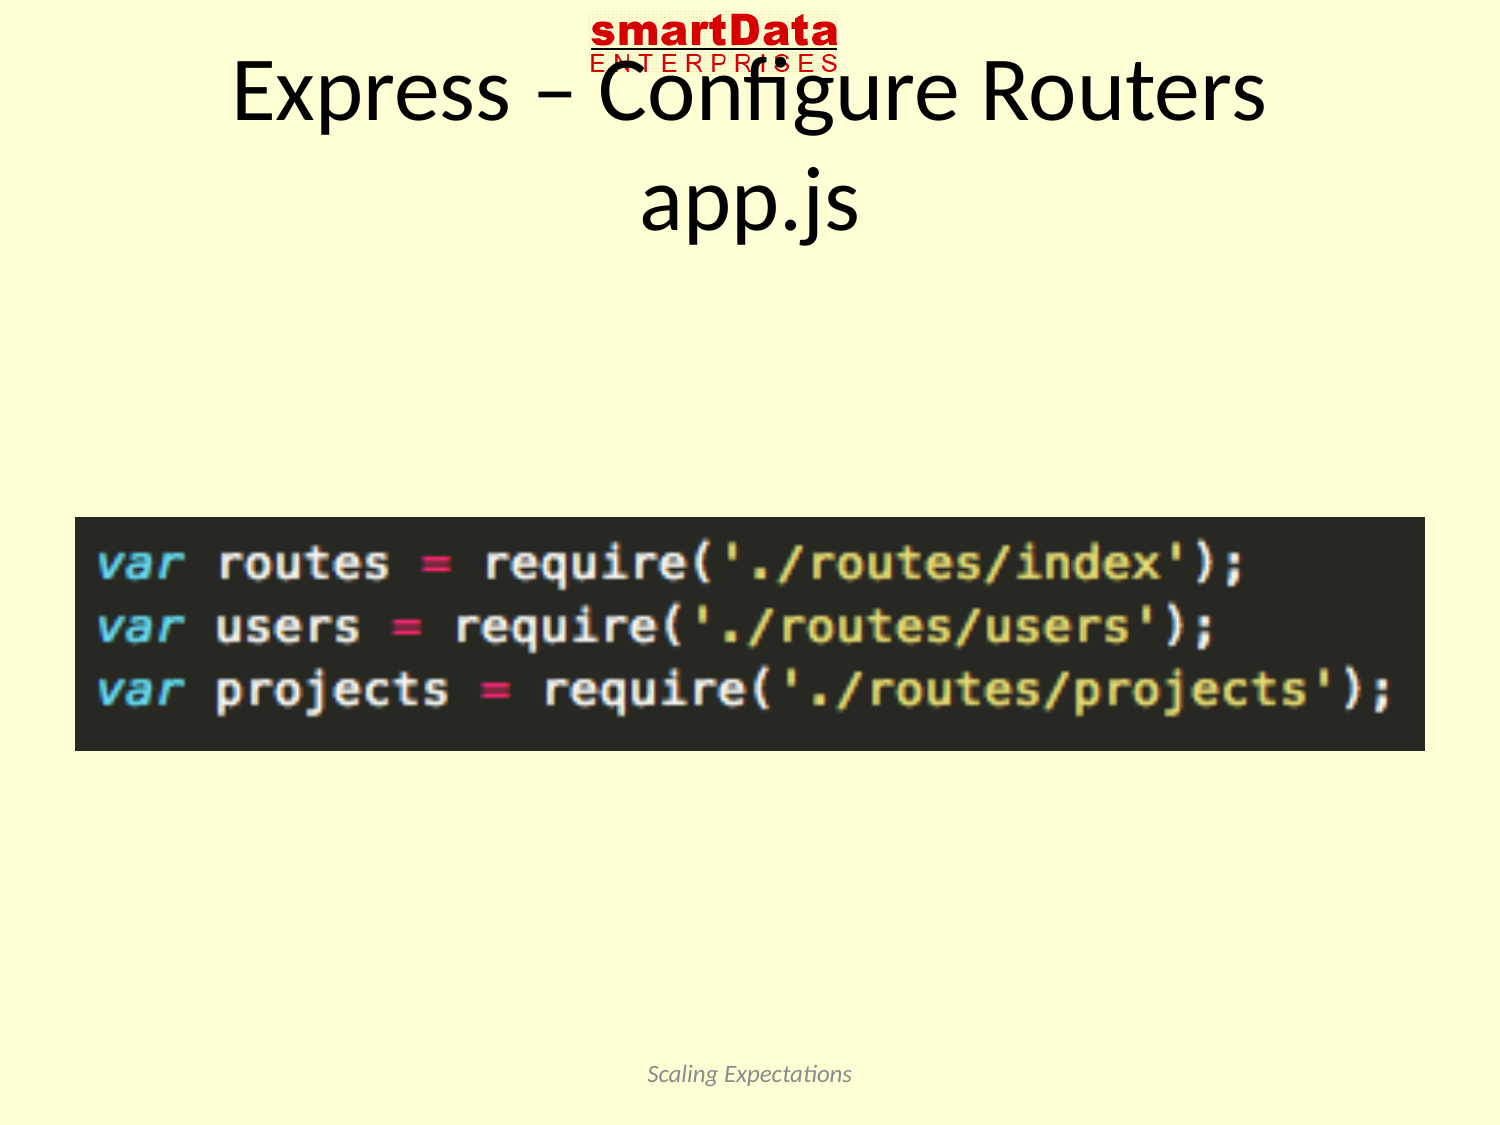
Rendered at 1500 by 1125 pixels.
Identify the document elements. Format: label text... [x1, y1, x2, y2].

picture [586, 11, 838, 76]
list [74, 262, 1426, 1006]
footer Scaling Expectations [512, 1042, 988, 1103]
title Express – Configure Routers app.js [75, 45, 1425, 233]
